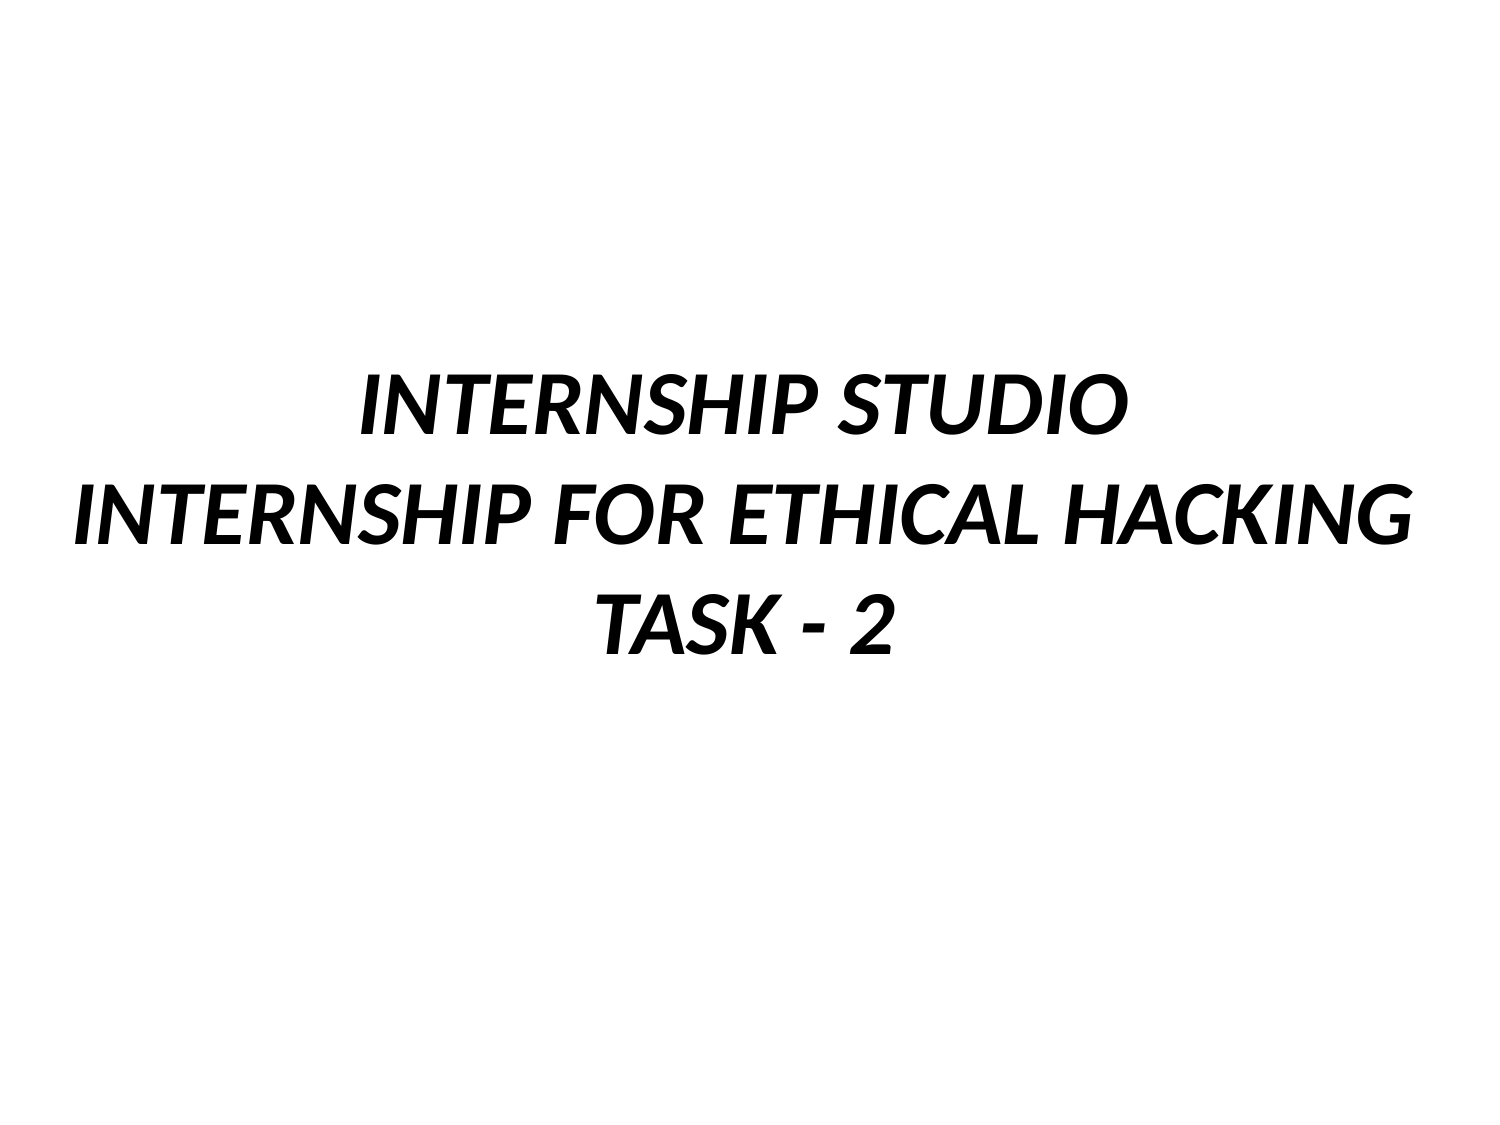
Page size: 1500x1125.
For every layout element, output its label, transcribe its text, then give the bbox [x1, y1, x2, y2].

title INTERNSHIP STUDIO INTERNSHIP FOR ETHICAL HACKING TASK - 2 [50, 200, 1438, 925]
